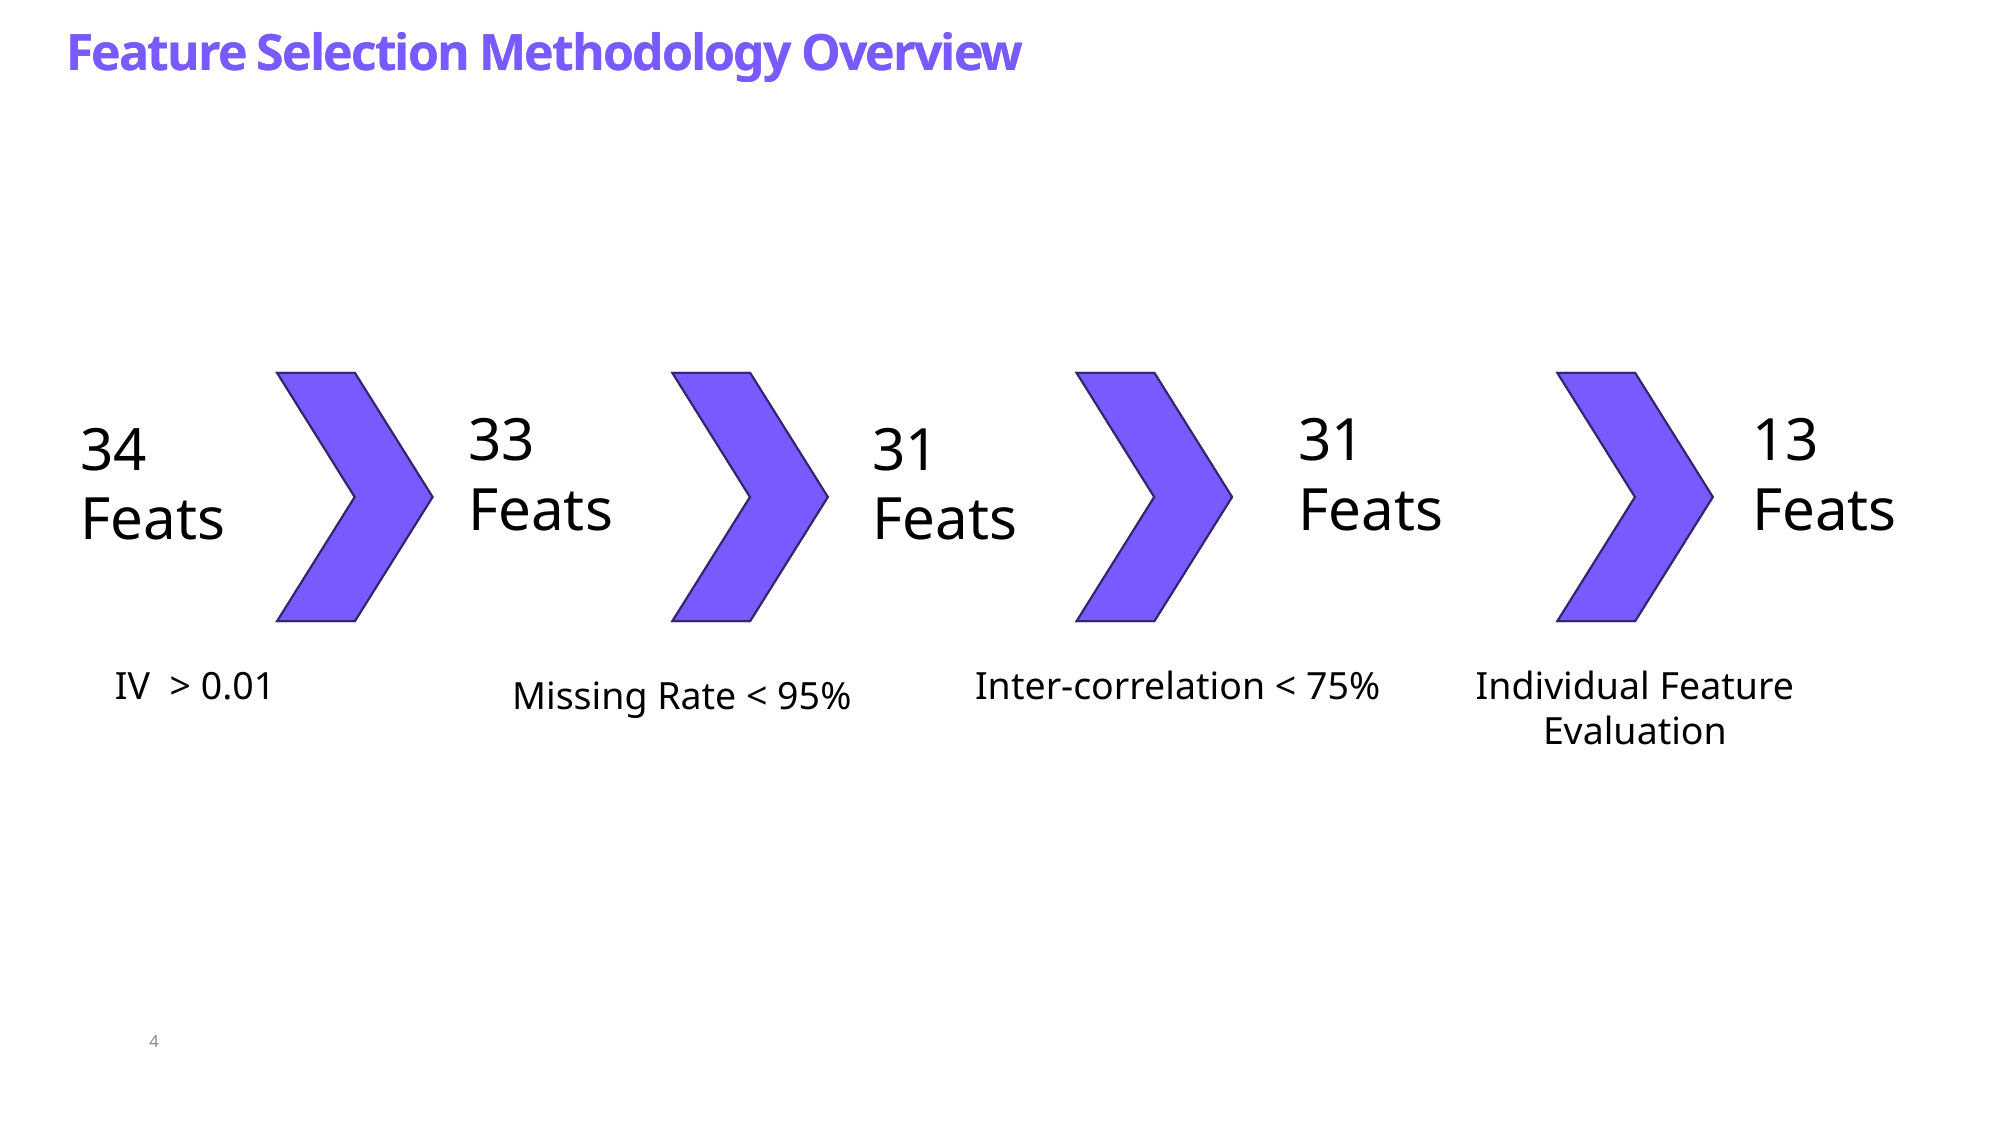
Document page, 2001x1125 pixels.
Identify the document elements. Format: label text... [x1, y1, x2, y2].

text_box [65, 372, 1976, 761]
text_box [65, 372, 1713, 622]
text_box Feature Selection Methodology Overview [65, 0, 1939, 139]
slide_number 4 [149, 1030, 588, 1069]
